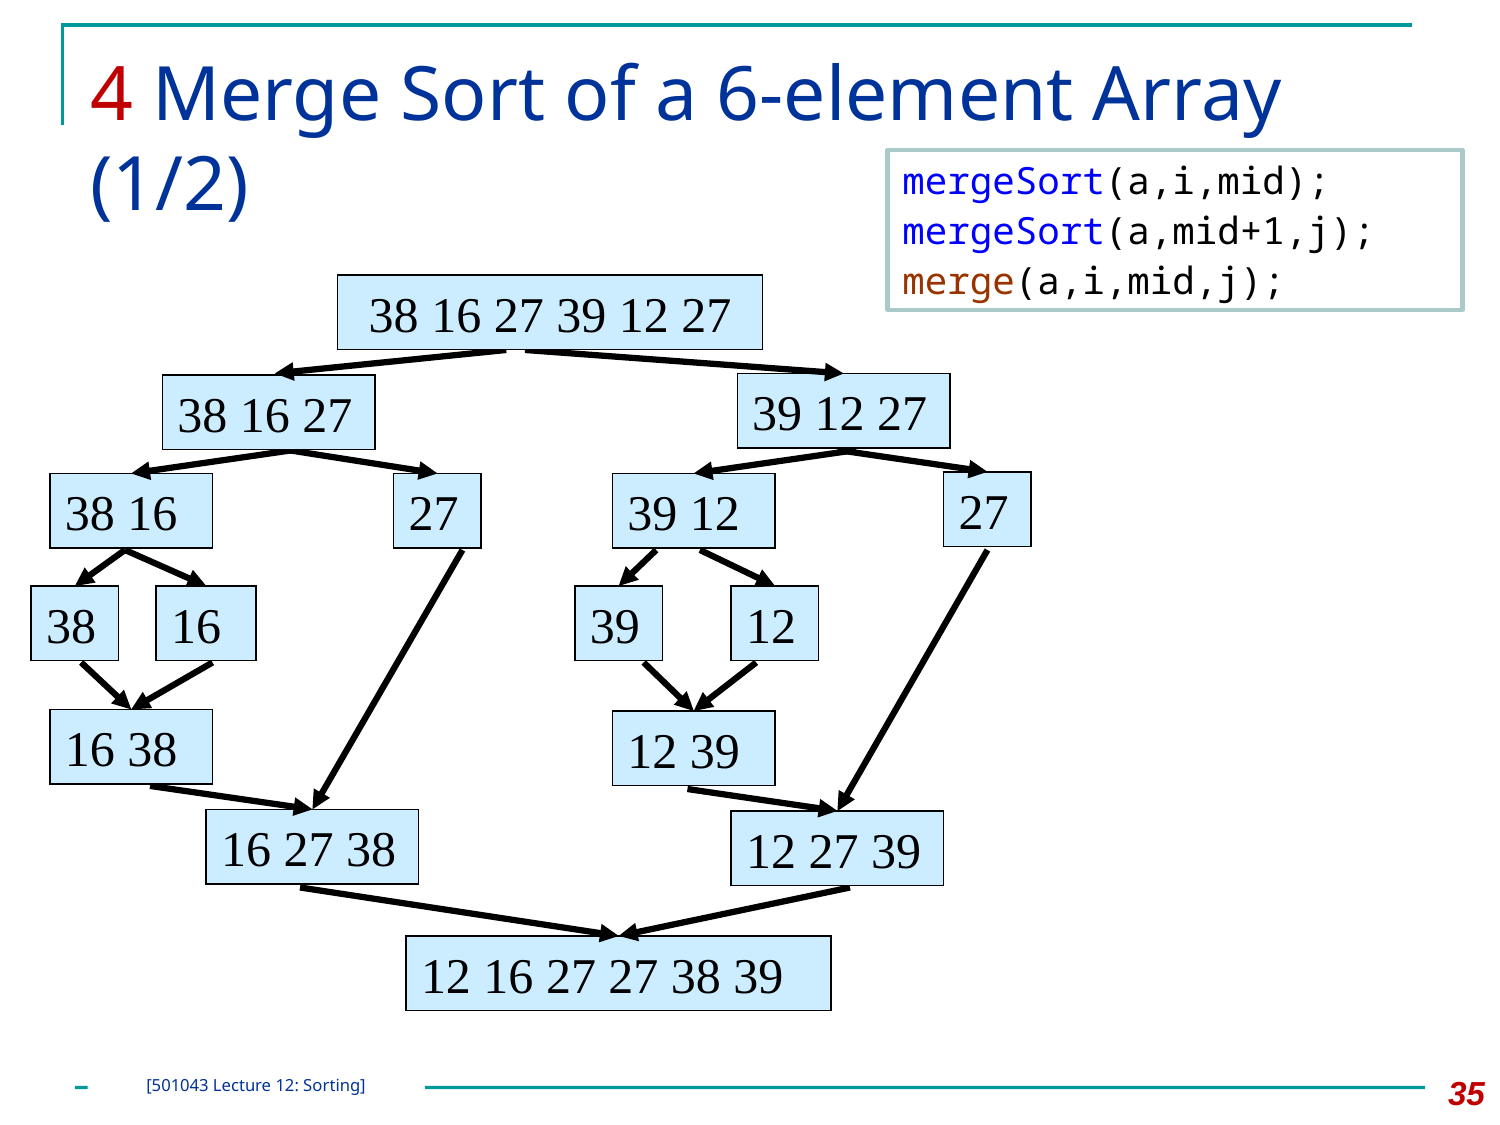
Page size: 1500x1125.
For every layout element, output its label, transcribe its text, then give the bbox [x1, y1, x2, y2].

slide_number 35 [1400, 1065, 1500, 1125]
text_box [524, 349, 951, 451]
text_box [574, 549, 663, 663]
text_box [149, 559, 463, 887]
text_box mergeSort(a,i,mid); mergeSort(a,mid+1,j); merge(a,i,mid,j); [885, 148, 1465, 312]
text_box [124, 559, 257, 663]
text_box 38 16 27 39 12 27 [337, 274, 763, 350]
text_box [298, 461, 482, 551]
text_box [49, 449, 294, 551]
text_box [687, 558, 988, 888]
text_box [699, 549, 819, 663]
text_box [612, 662, 776, 788]
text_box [30, 549, 119, 663]
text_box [612, 459, 857, 551]
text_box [49, 671, 213, 787]
text_box [501043 Lecture 12: Sorting] [87, 1074, 425, 1100]
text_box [299, 887, 851, 1013]
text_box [860, 449, 1032, 549]
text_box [162, 349, 507, 452]
title 4 Merge Sort of a 6-element Array (1/2) [74, 37, 1451, 188]
